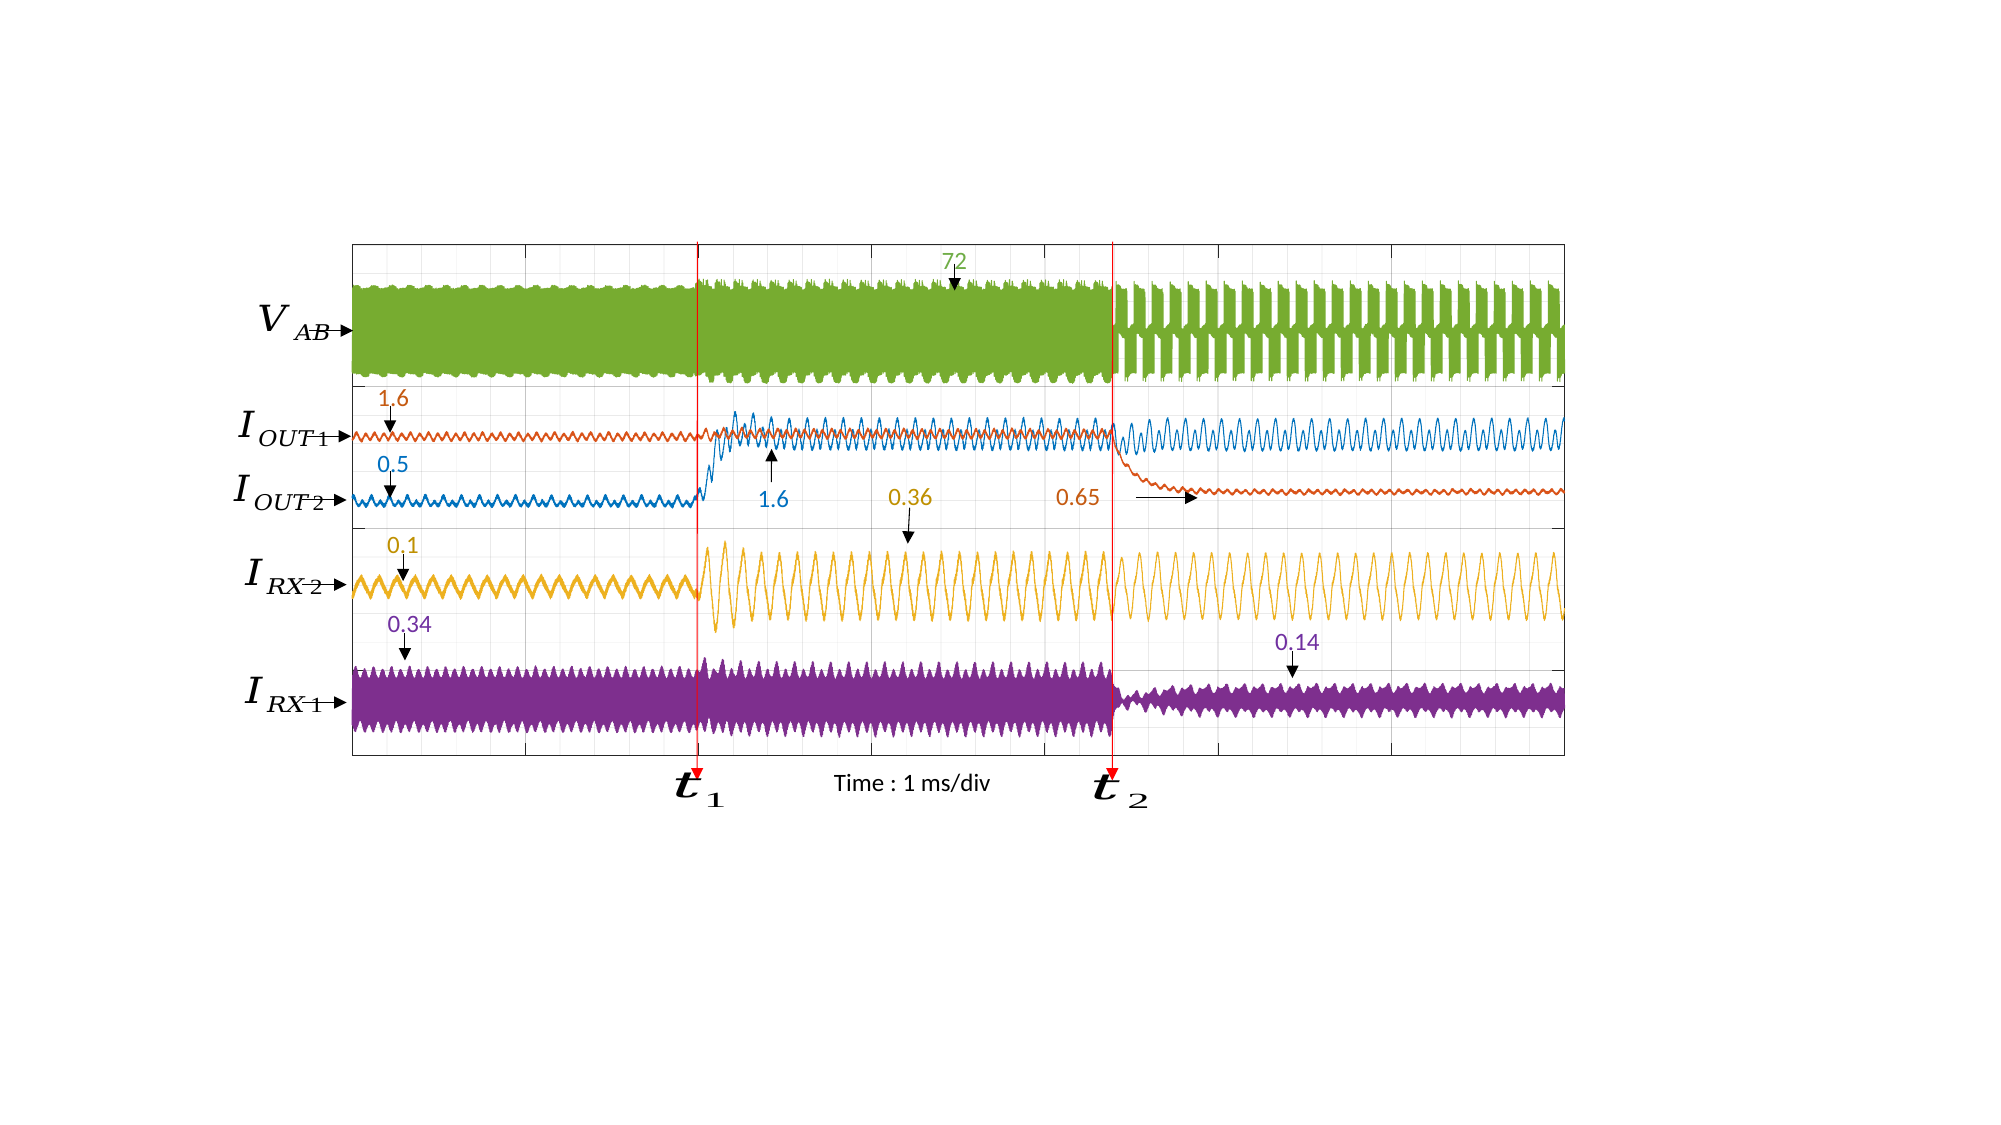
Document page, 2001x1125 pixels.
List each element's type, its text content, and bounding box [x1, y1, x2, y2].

picture [332, 234, 1583, 776]
text_box Time : 1 ms/div [801, 776, 1024, 800]
